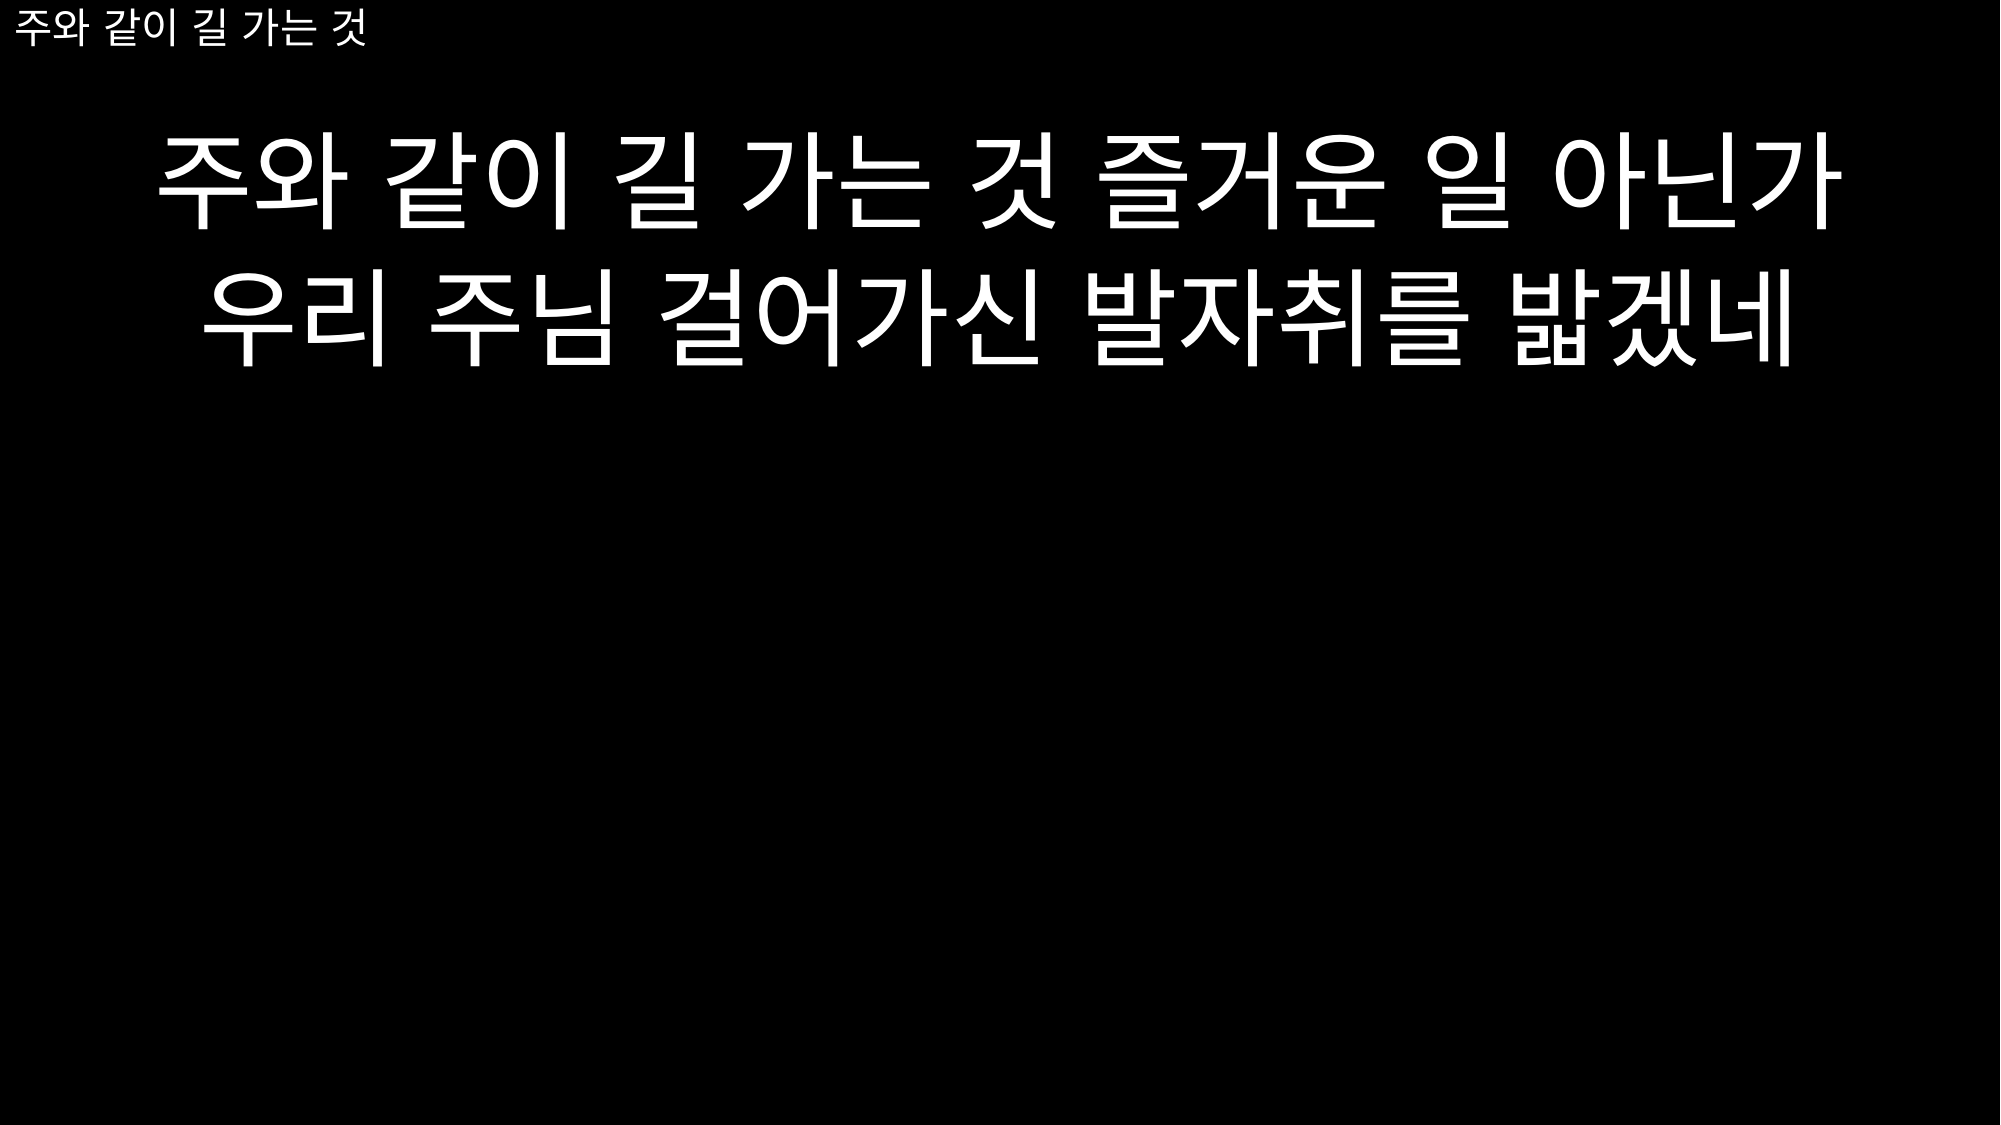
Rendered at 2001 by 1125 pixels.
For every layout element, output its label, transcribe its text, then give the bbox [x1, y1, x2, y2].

subtitle 주와 같이 길 가는 것 즐거운 일 아닌가 우리 주님 걸어가신 발자취를 밟겠네 [0, 3, 2000, 781]
